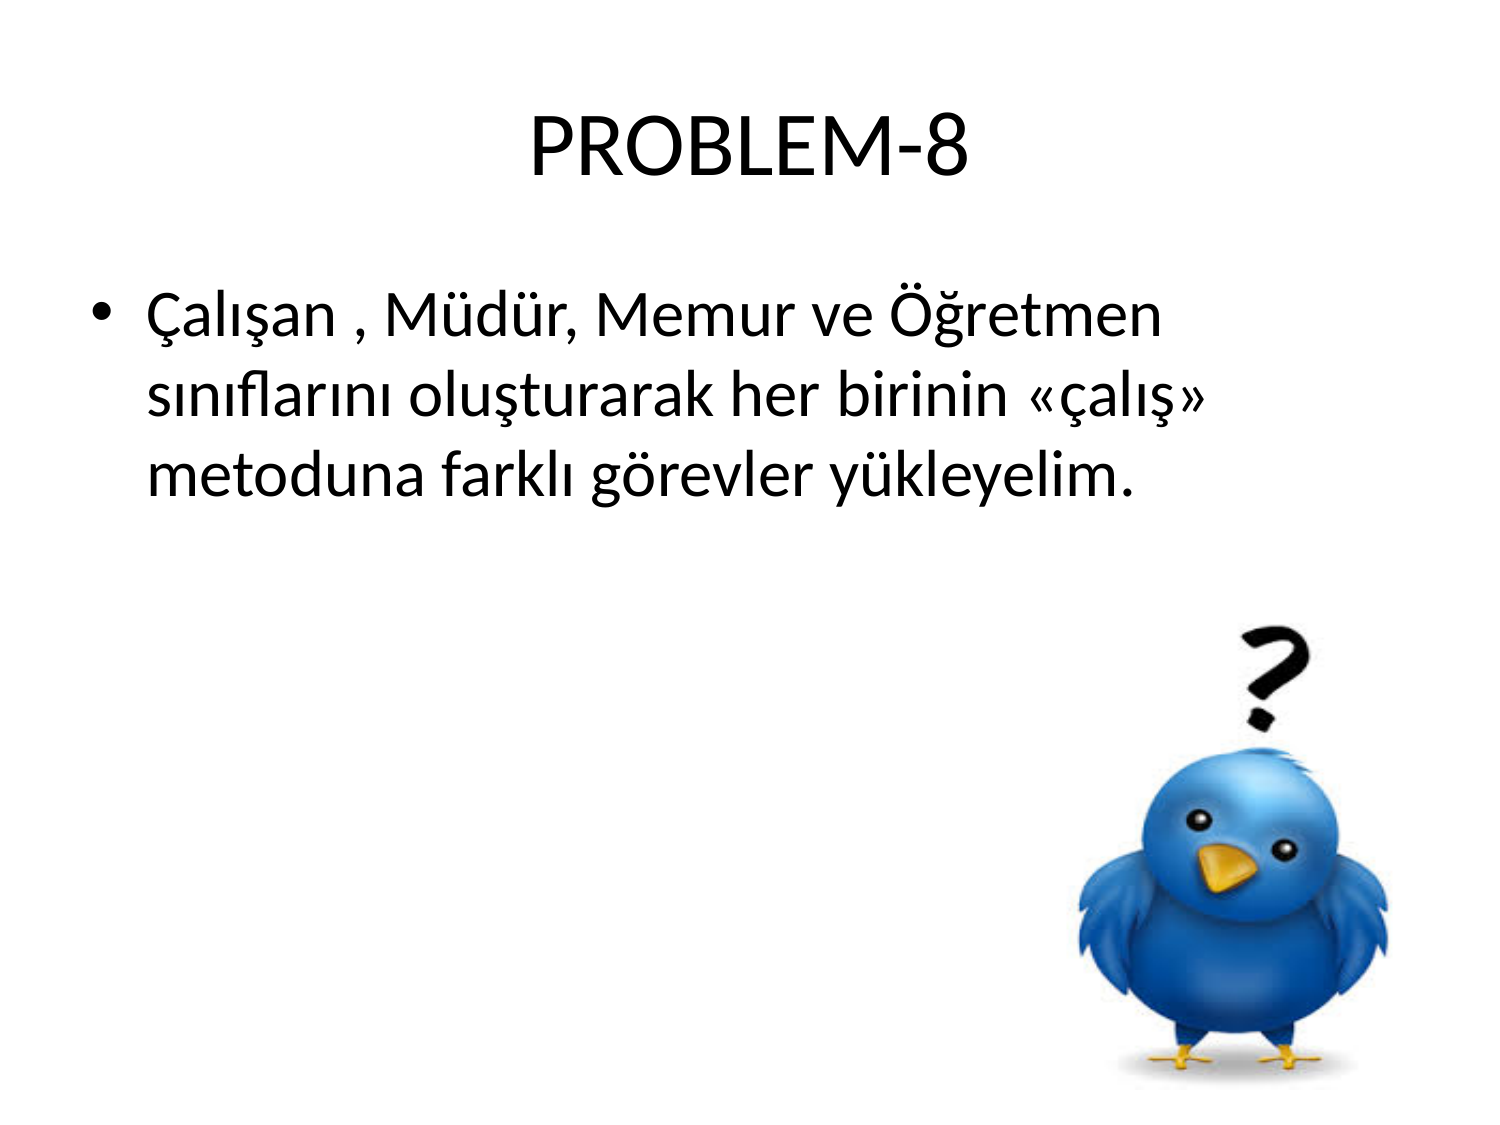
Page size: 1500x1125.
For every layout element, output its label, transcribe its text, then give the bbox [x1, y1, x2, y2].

picture [1033, 609, 1442, 1090]
list Çalışan , Müdür, Memur ve Öğretmen sınıflarını oluşturarak her birinin «çalış» metoduna farklı görevler yükleyelim. [75, 262, 1425, 1005]
title PROBLEM-8 [75, 45, 1425, 233]
